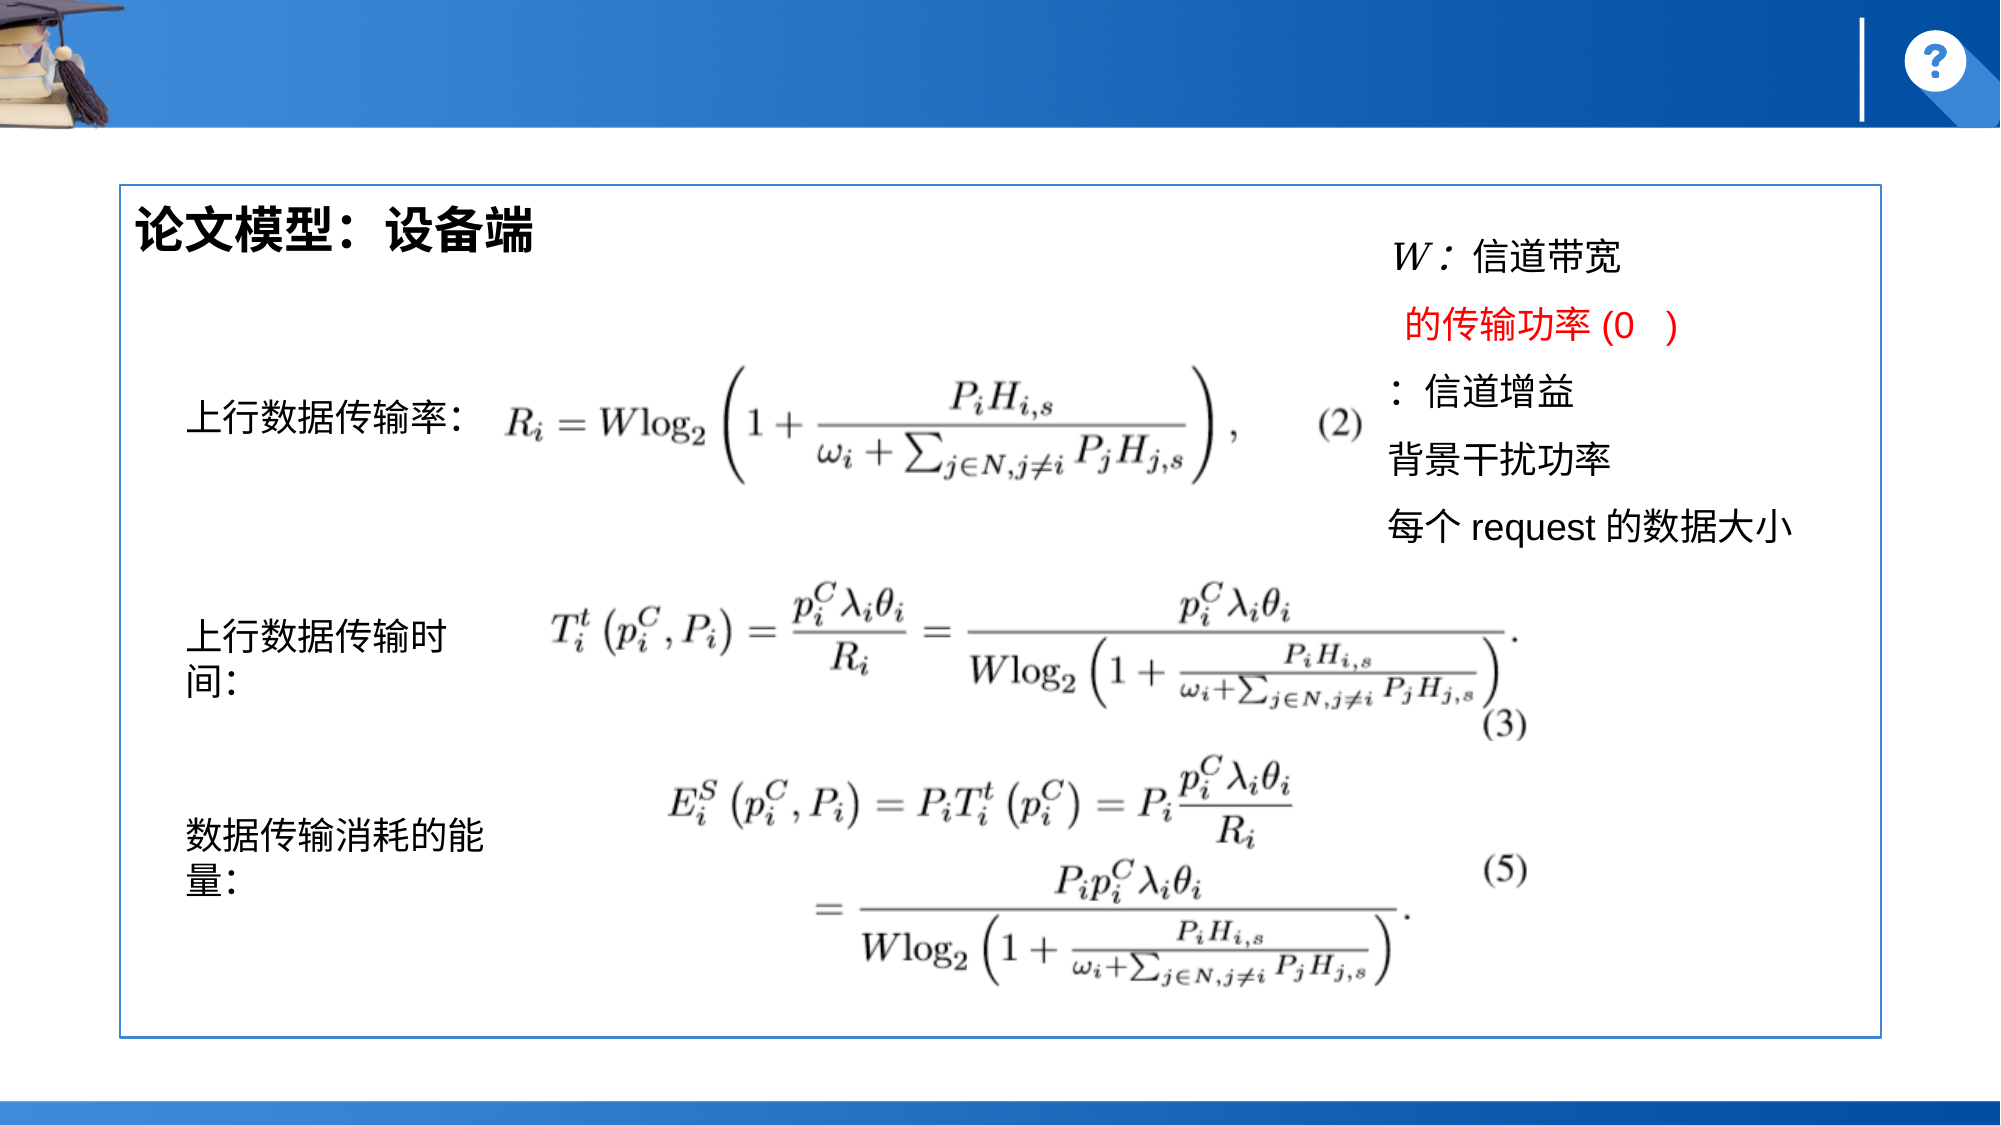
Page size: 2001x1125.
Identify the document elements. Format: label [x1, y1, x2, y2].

picture [0, 0, 2000, 1125]
text_box [1904, 29, 2000, 129]
